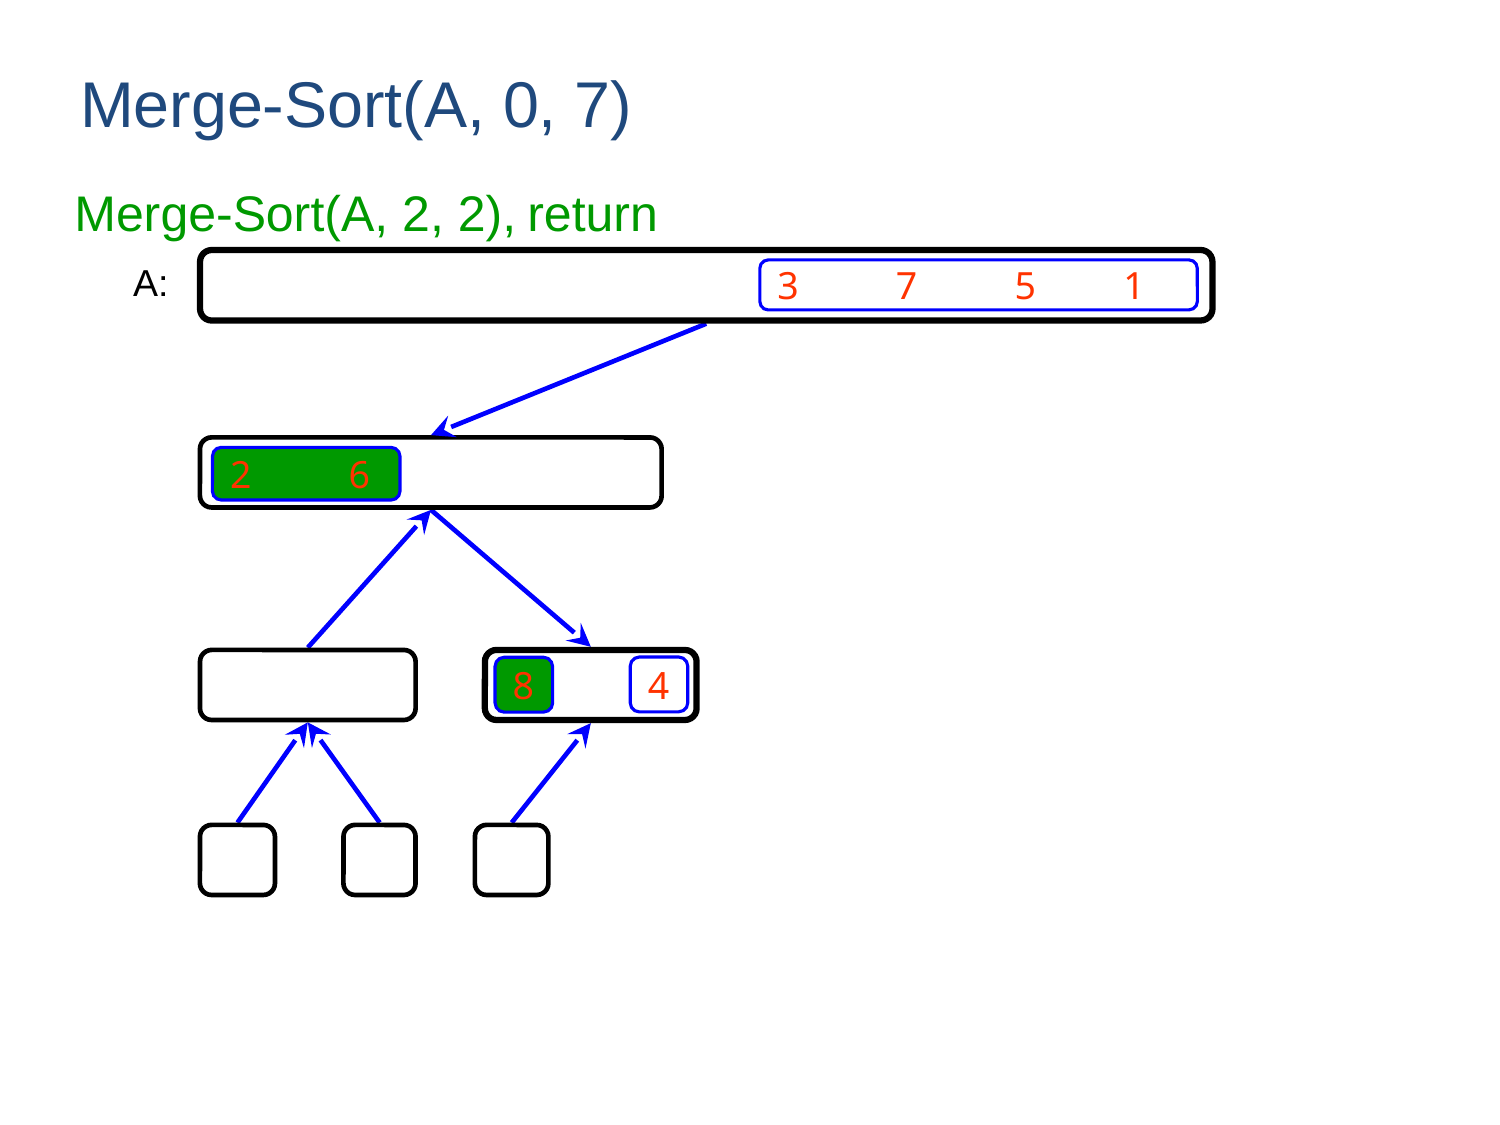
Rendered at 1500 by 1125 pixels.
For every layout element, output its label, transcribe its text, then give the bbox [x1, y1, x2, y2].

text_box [430, 509, 592, 648]
text_box [343, 824, 416, 895]
text_box A: [118, 250, 188, 311]
text_box Merge-Sort(A, 0, 7) [65, 52, 1303, 149]
text_box 8 [495, 657, 553, 713]
text_box [199, 649, 416, 721]
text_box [237, 722, 305, 823]
text_box 3 7 5 1 [759, 259, 1198, 310]
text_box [307, 722, 380, 823]
text_box [200, 249, 1213, 321]
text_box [430, 323, 707, 436]
text_box 2 6 [212, 447, 400, 501]
text_box 4 [630, 656, 688, 712]
text_box [199, 437, 662, 508]
text_box Merge-Sort(A, 2, 2), return [59, 173, 1126, 249]
text_box [199, 824, 275, 895]
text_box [511, 722, 592, 823]
text_box [484, 649, 697, 721]
text_box [474, 824, 549, 895]
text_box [307, 509, 429, 648]
